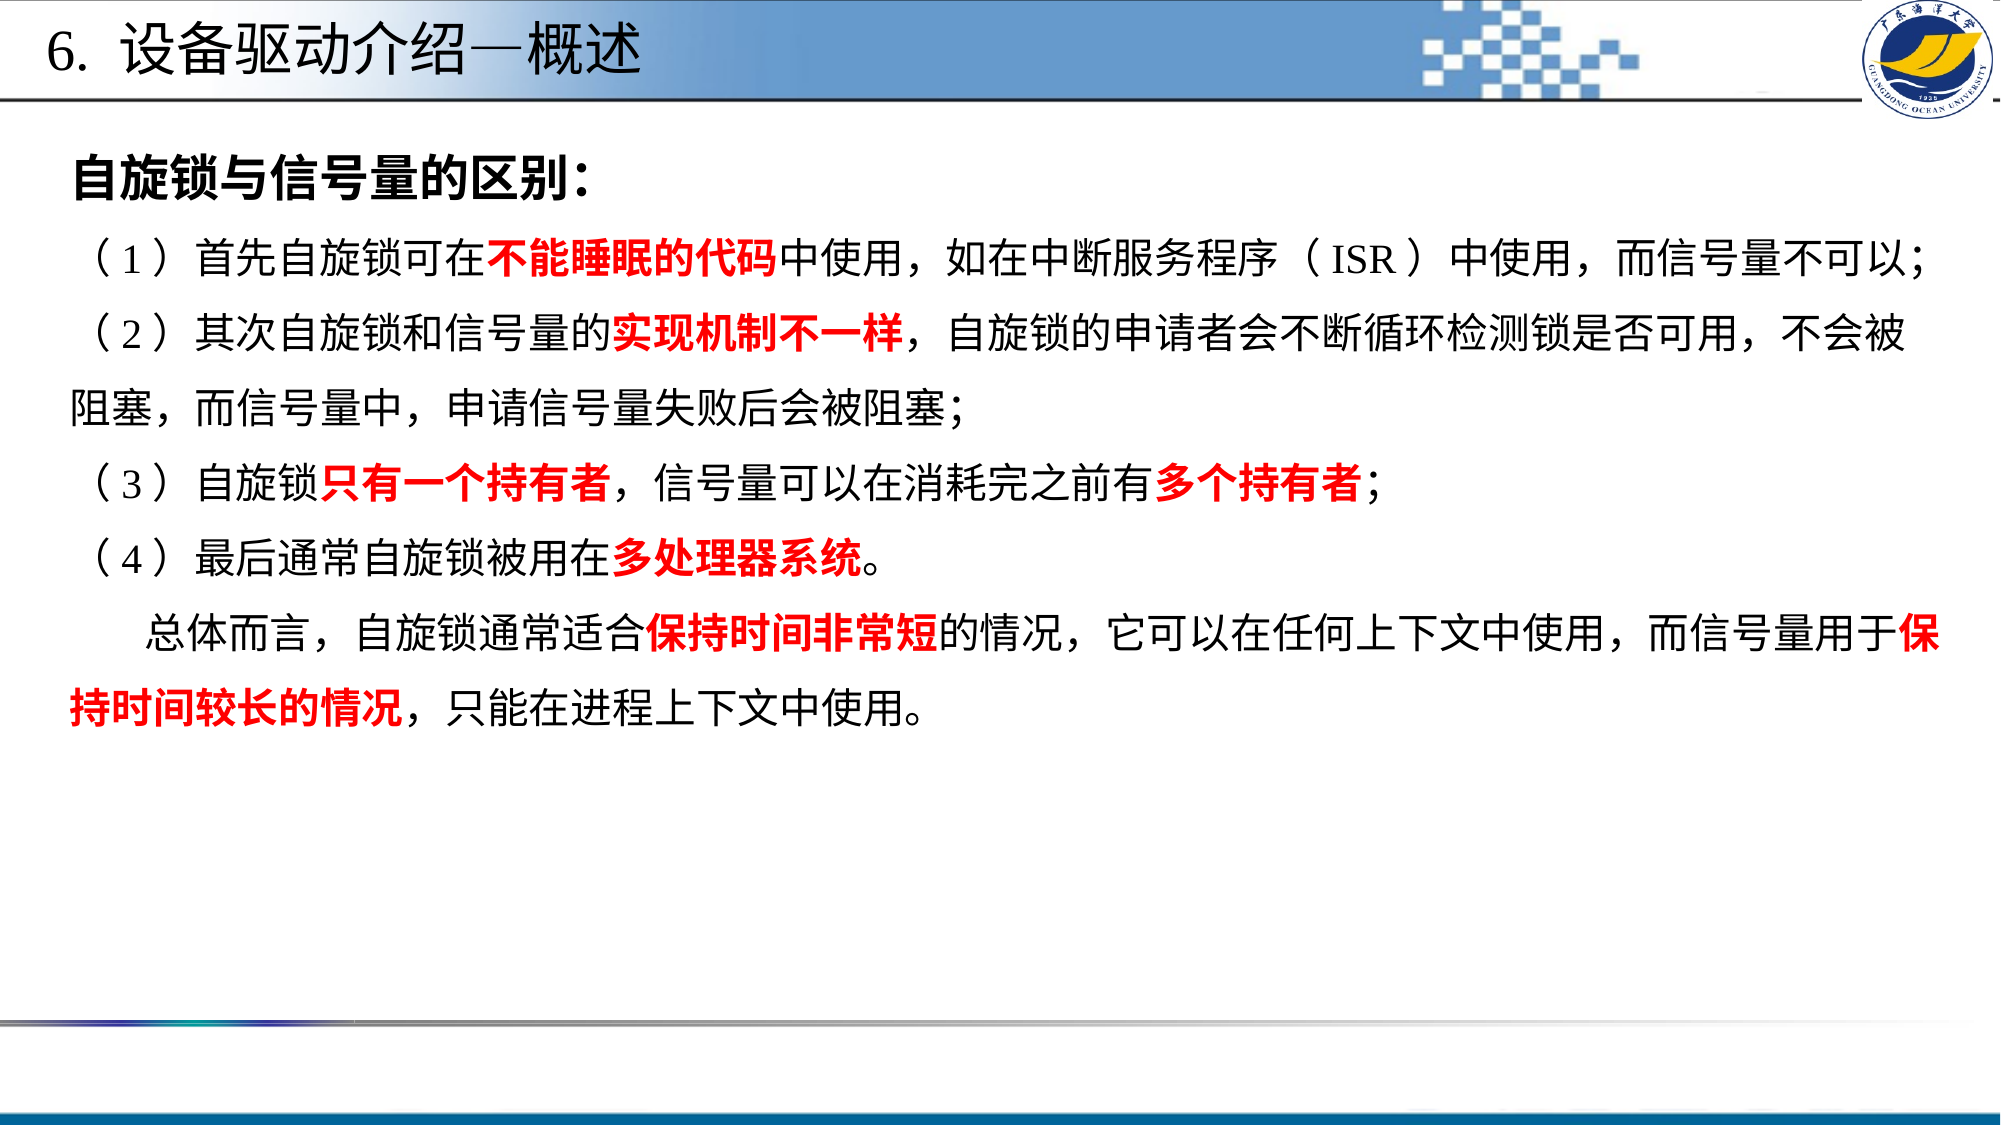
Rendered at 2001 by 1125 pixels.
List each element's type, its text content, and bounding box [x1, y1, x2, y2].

text_box 自旋锁与信号量的区别： （1）首先自旋锁可在不能睡眠的代码中使用，如在中断服务程序（ISR）中使用，而信号量不可以； （2）其次自旋锁和信号量的实现机制不一样，自旋锁的申请者会不断循环检测锁是否可用，不会被阻塞，而信号量中，申请信号量失败后会被阻塞； （3）自旋锁只有一个持有者，信号量可以在消耗完之前有多个持有者； （4）最后通常自旋锁被用在多处理器系统。 总体而言，自旋锁通常适合保持时间非常短的情况，它可以在任何上下文中使用，而信号量用于保持时间较长的情况，只能在进程上下文中使用。 [54, 109, 1957, 983]
picture [0, 0, 2001, 1115]
text_box 6. 设备驱动介绍—概述 [31, 4, 1832, 99]
